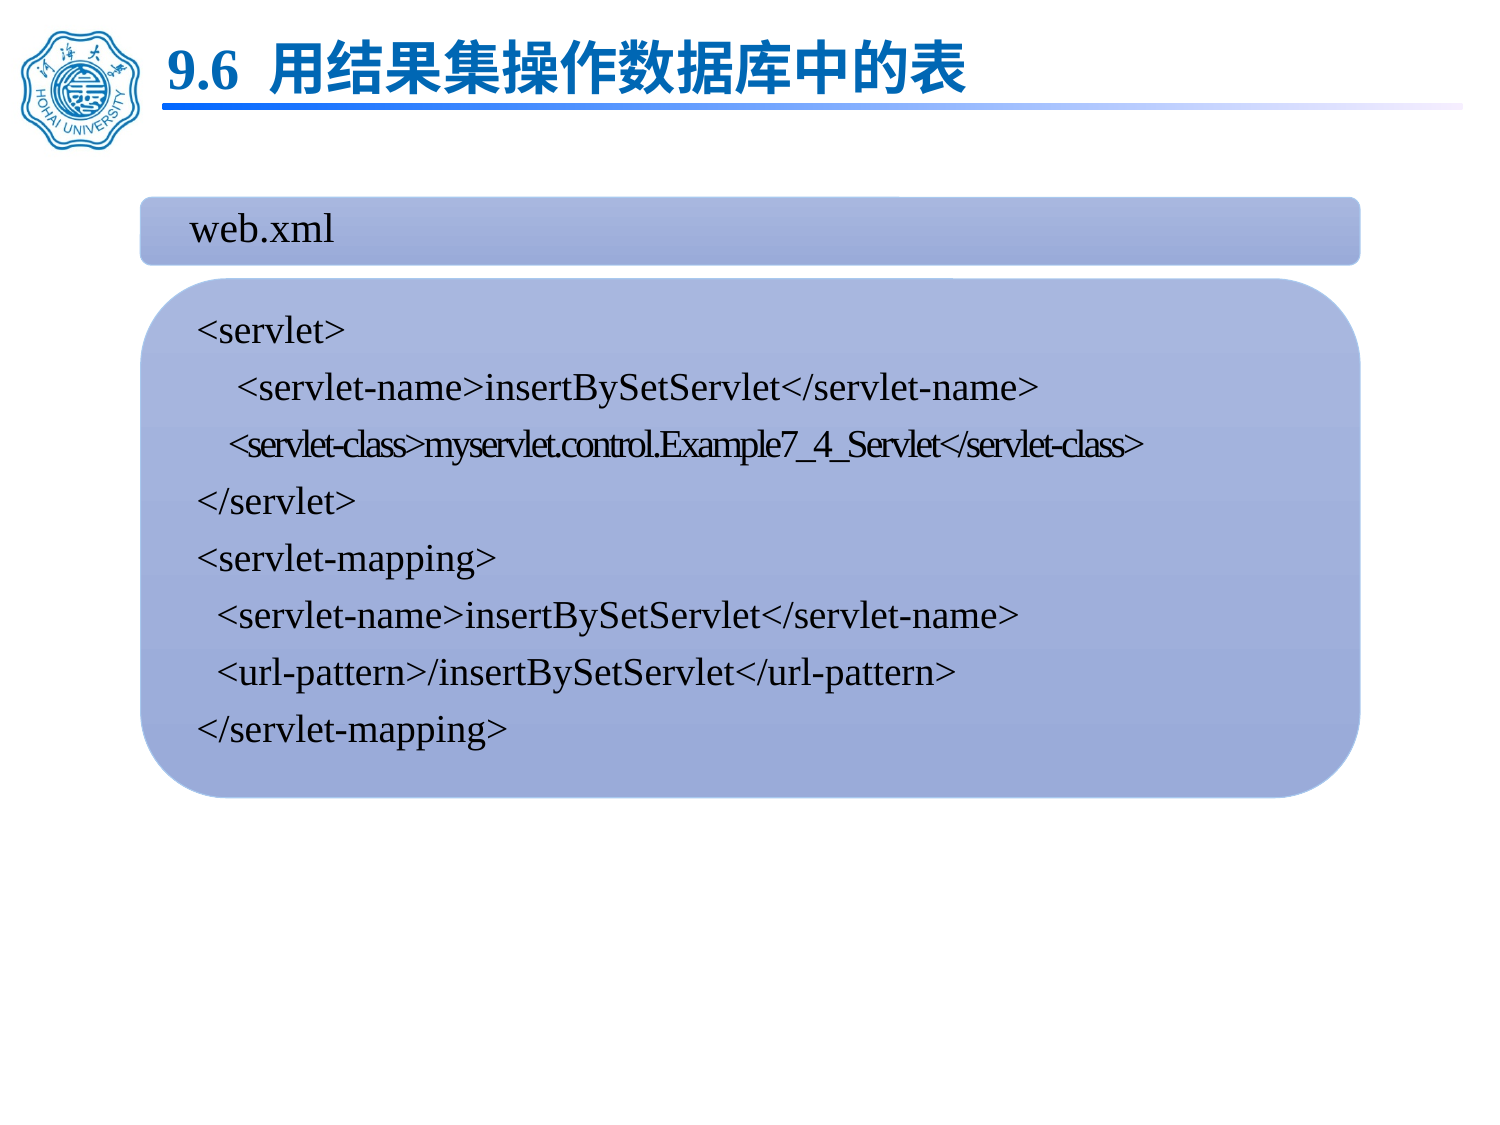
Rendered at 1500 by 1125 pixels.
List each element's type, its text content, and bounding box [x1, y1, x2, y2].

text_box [140, 193, 1361, 1080]
picture [0, 3, 159, 173]
text_box 9.6 用结果集操作数据库中的表 [159, 23, 1463, 109]
